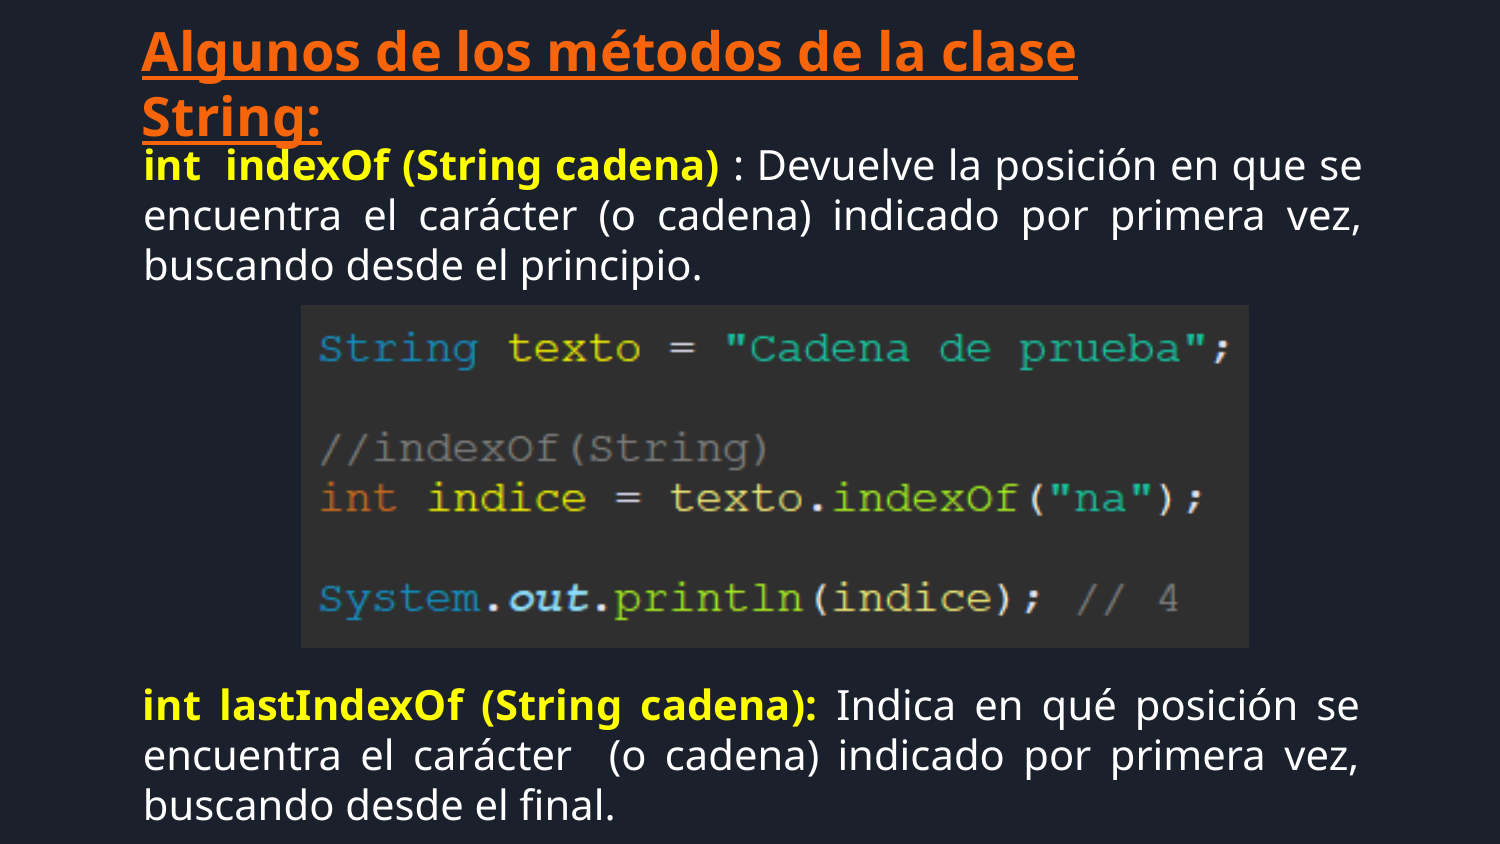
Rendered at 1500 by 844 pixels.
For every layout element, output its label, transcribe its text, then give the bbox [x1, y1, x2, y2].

text_box int lastIndexOf (String cadena): Indica en qué posición se encuentra el carácter (o cadena) indicado por primera vez, buscando desde el final. . [0, 671, 1378, 844]
picture [301, 305, 1249, 648]
text_box int indexOf (String cadena) : Devuelve la posición en que se encuentra el carácter (o cadena) indicado por primera vez, buscando desde el principio. [0, 124, 1378, 305]
text_box Algunos de los métodos de la clase String: [126, 2, 1195, 163]
